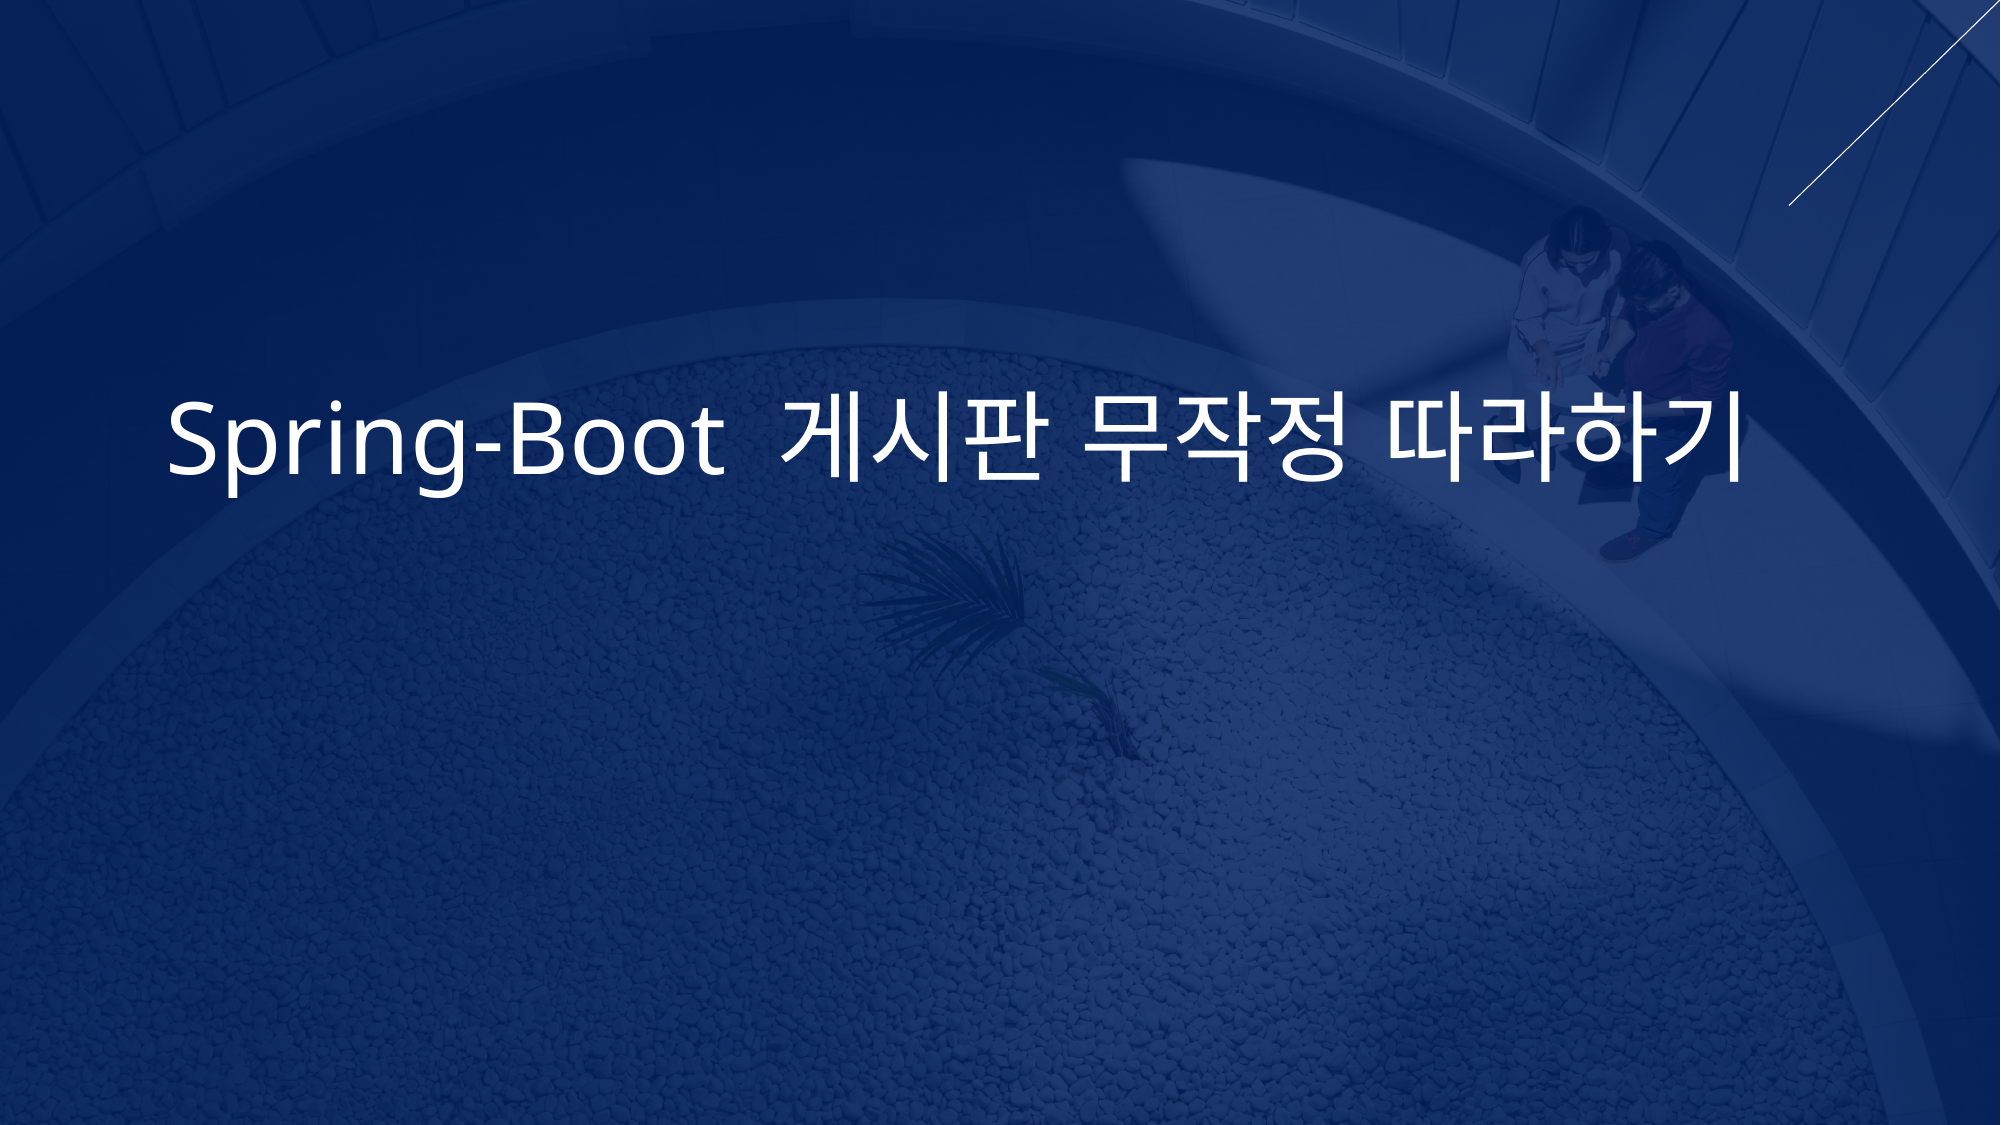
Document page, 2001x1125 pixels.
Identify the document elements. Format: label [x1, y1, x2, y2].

picture [0, 0, 2000, 1125]
text_box [1788, 0, 2000, 206]
